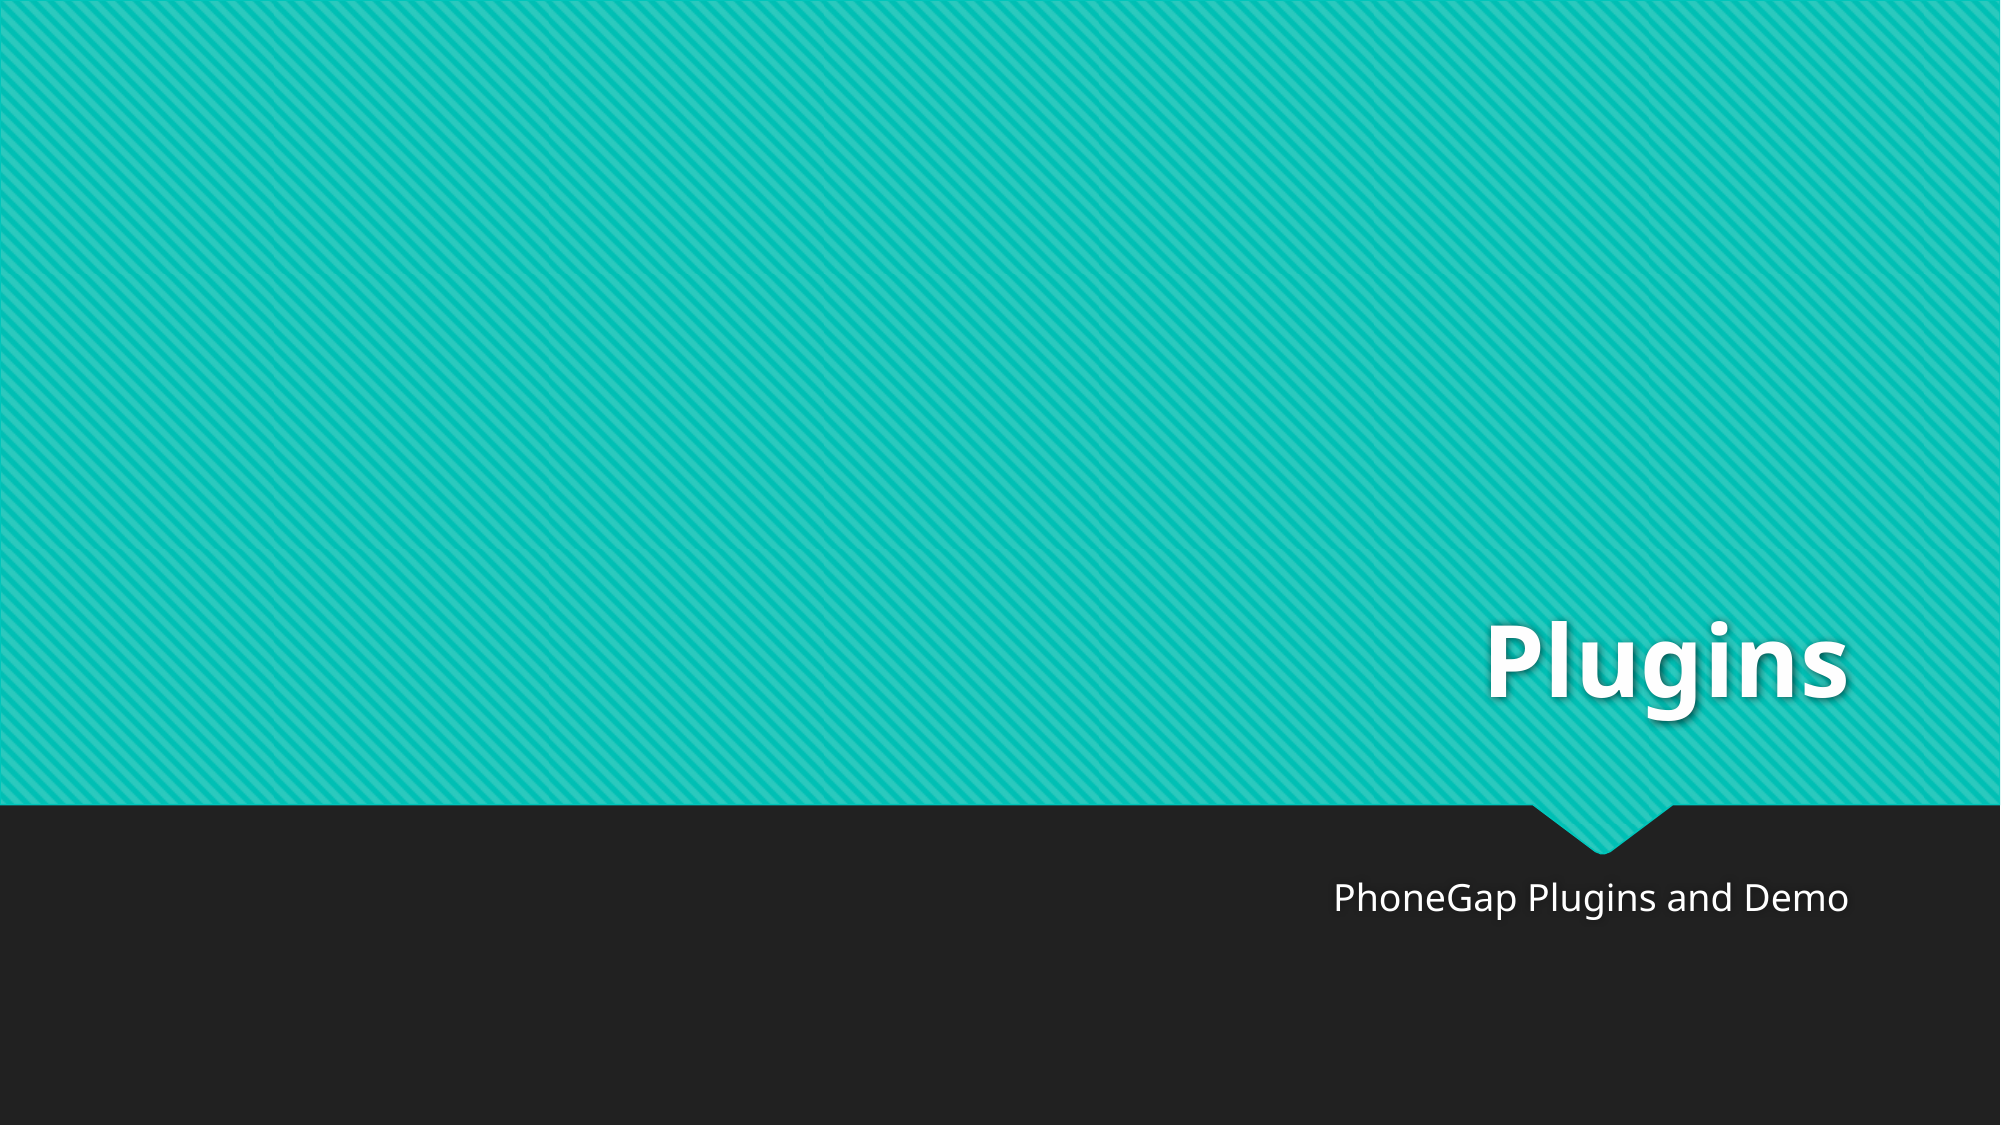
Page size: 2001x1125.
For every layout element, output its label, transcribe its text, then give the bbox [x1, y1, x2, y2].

list PhoneGap Plugins and Demo [132, 866, 1866, 938]
title Plugins [132, 484, 1866, 726]
